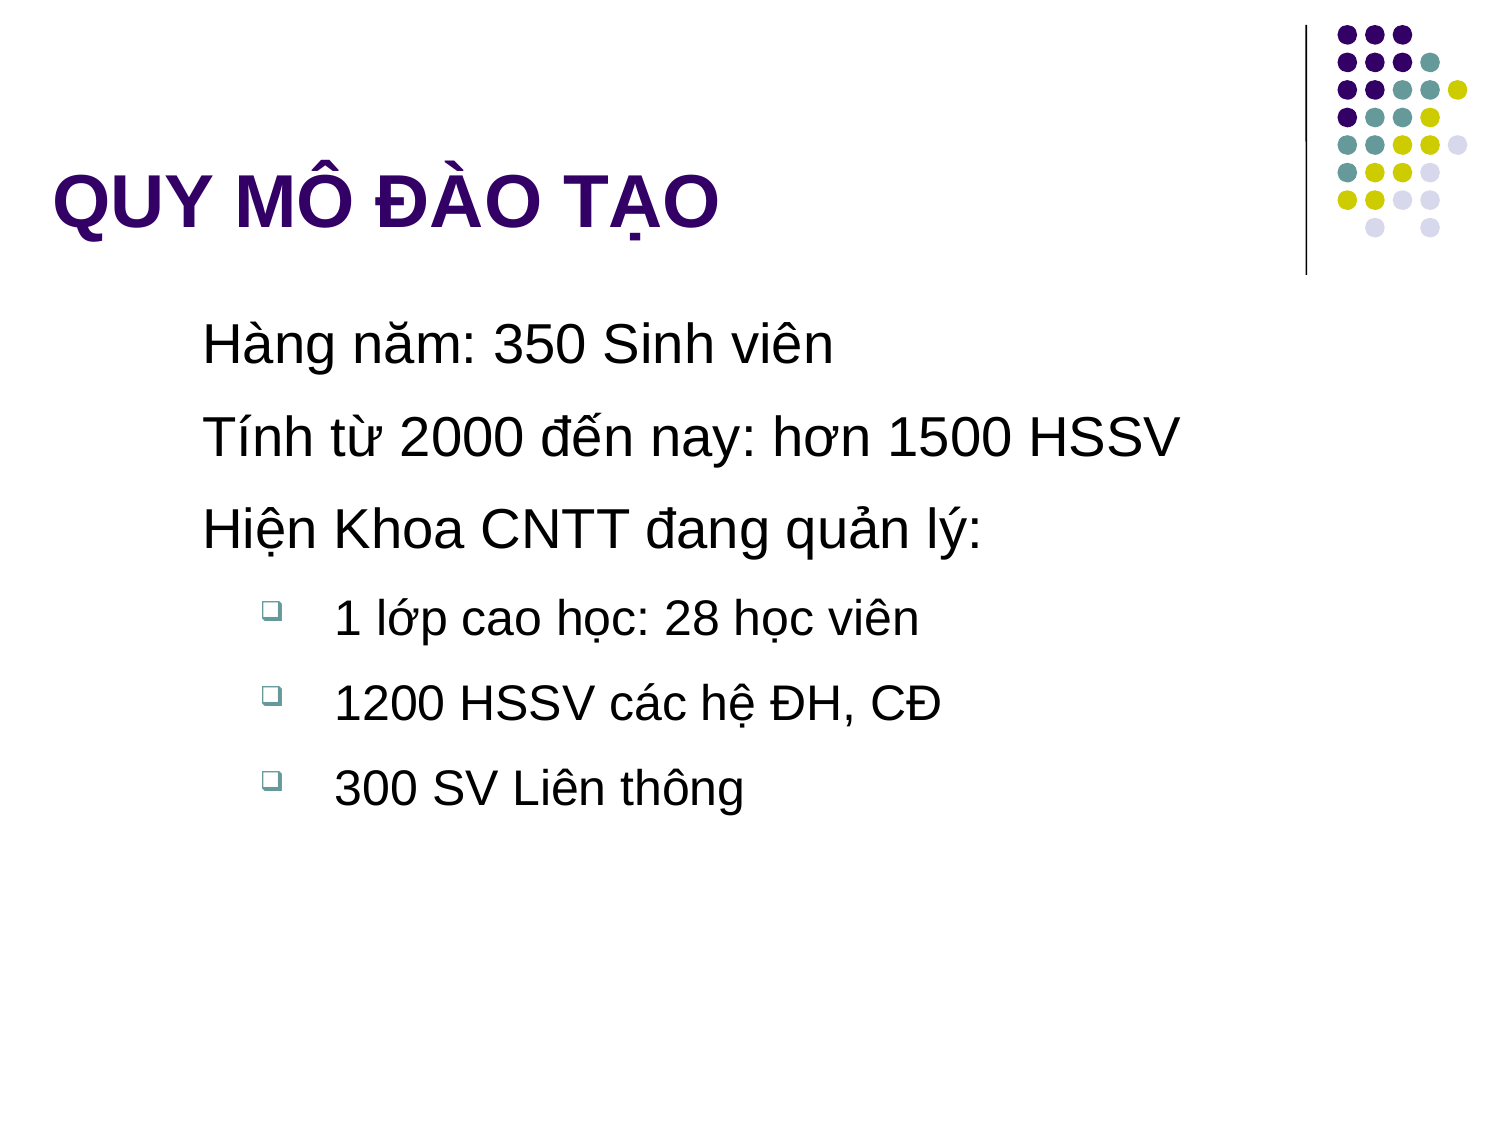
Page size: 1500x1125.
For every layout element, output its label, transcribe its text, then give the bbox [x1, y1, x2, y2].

title QUY MÔ ĐÀO TẠO [37, 37, 1300, 250]
list Hàng năm: 350 Sinh viên Tính từ 2000 đến nay: hơn 1500 HSSV Hiện Khoa CNTT đang quản lý: 1 lớp cao học: 28 học viên 1200 HSSV các hệ ĐH, CĐ 300 SV Liên thông [187, 299, 1400, 1024]
